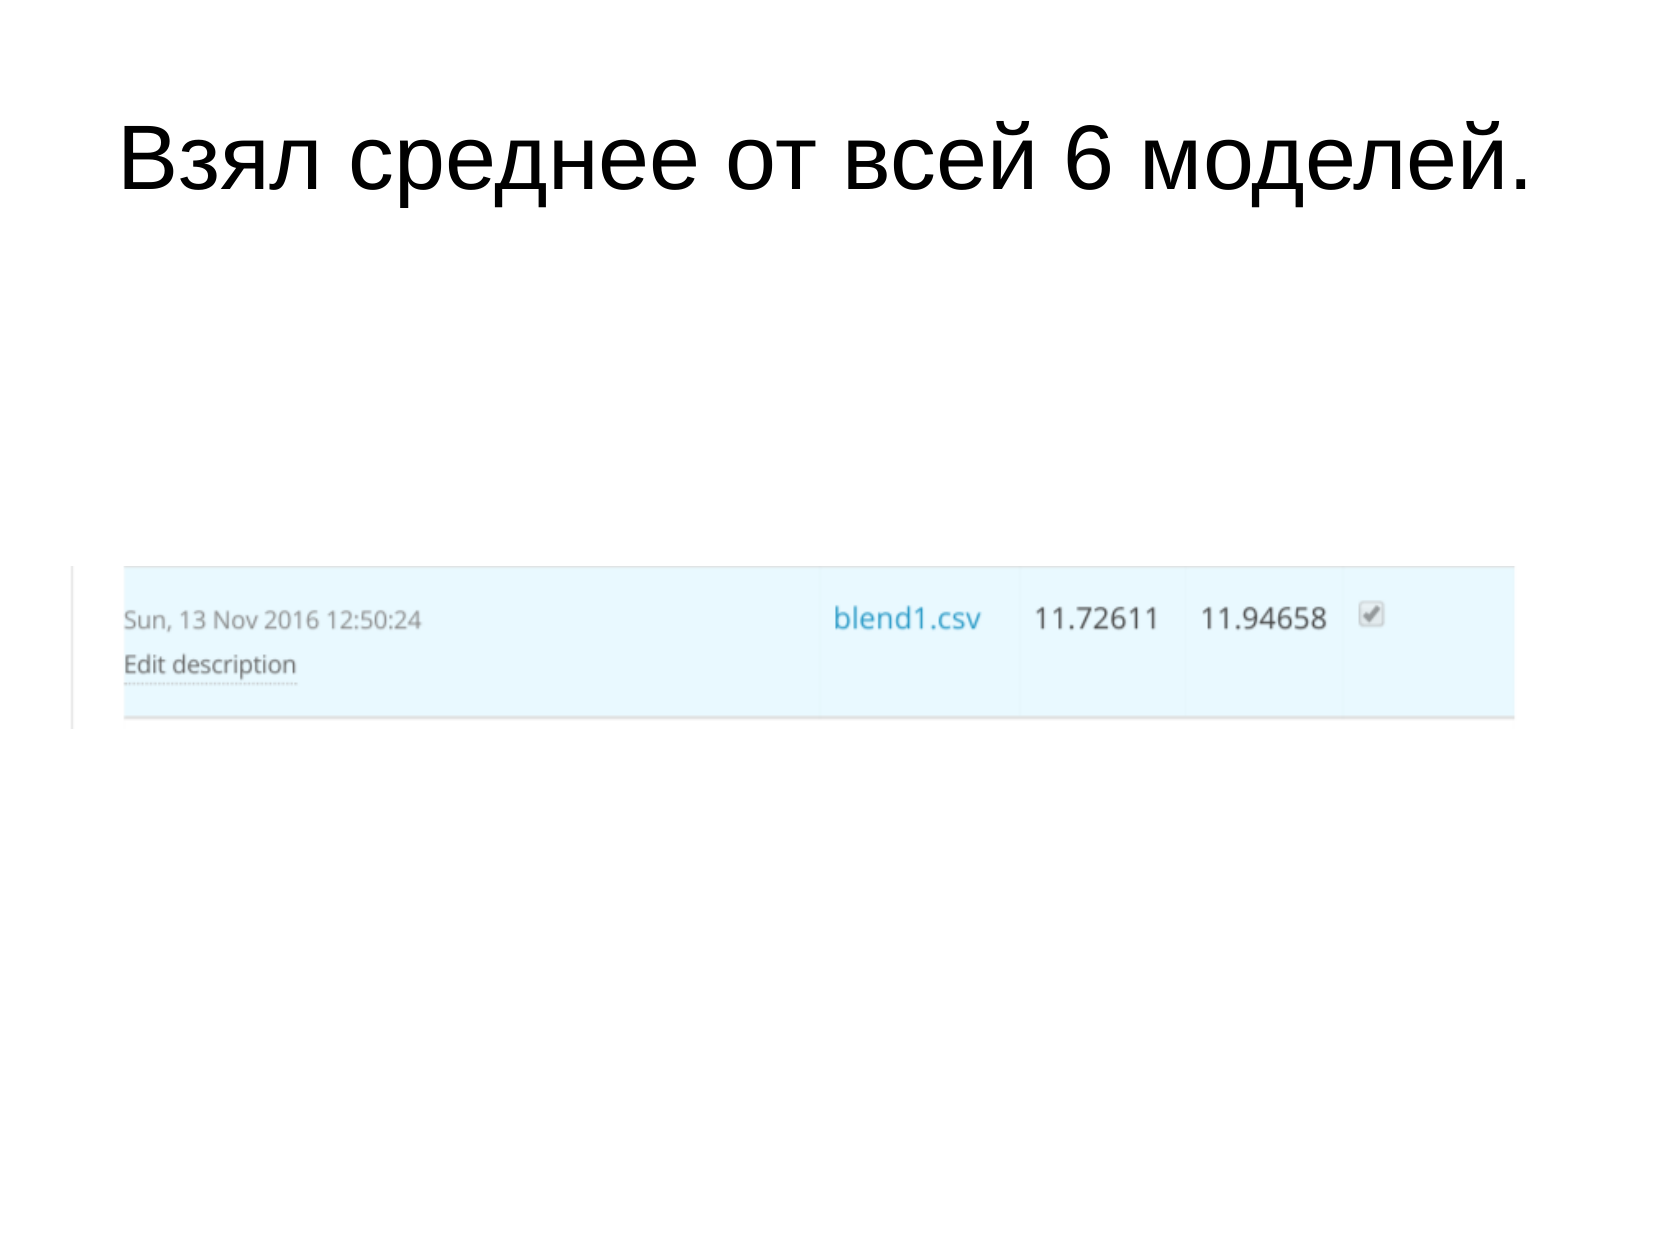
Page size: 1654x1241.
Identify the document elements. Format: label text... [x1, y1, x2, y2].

picture [70, 566, 1560, 730]
text_box Взял среднее от всей 6 моделей. [82, 49, 1571, 257]
